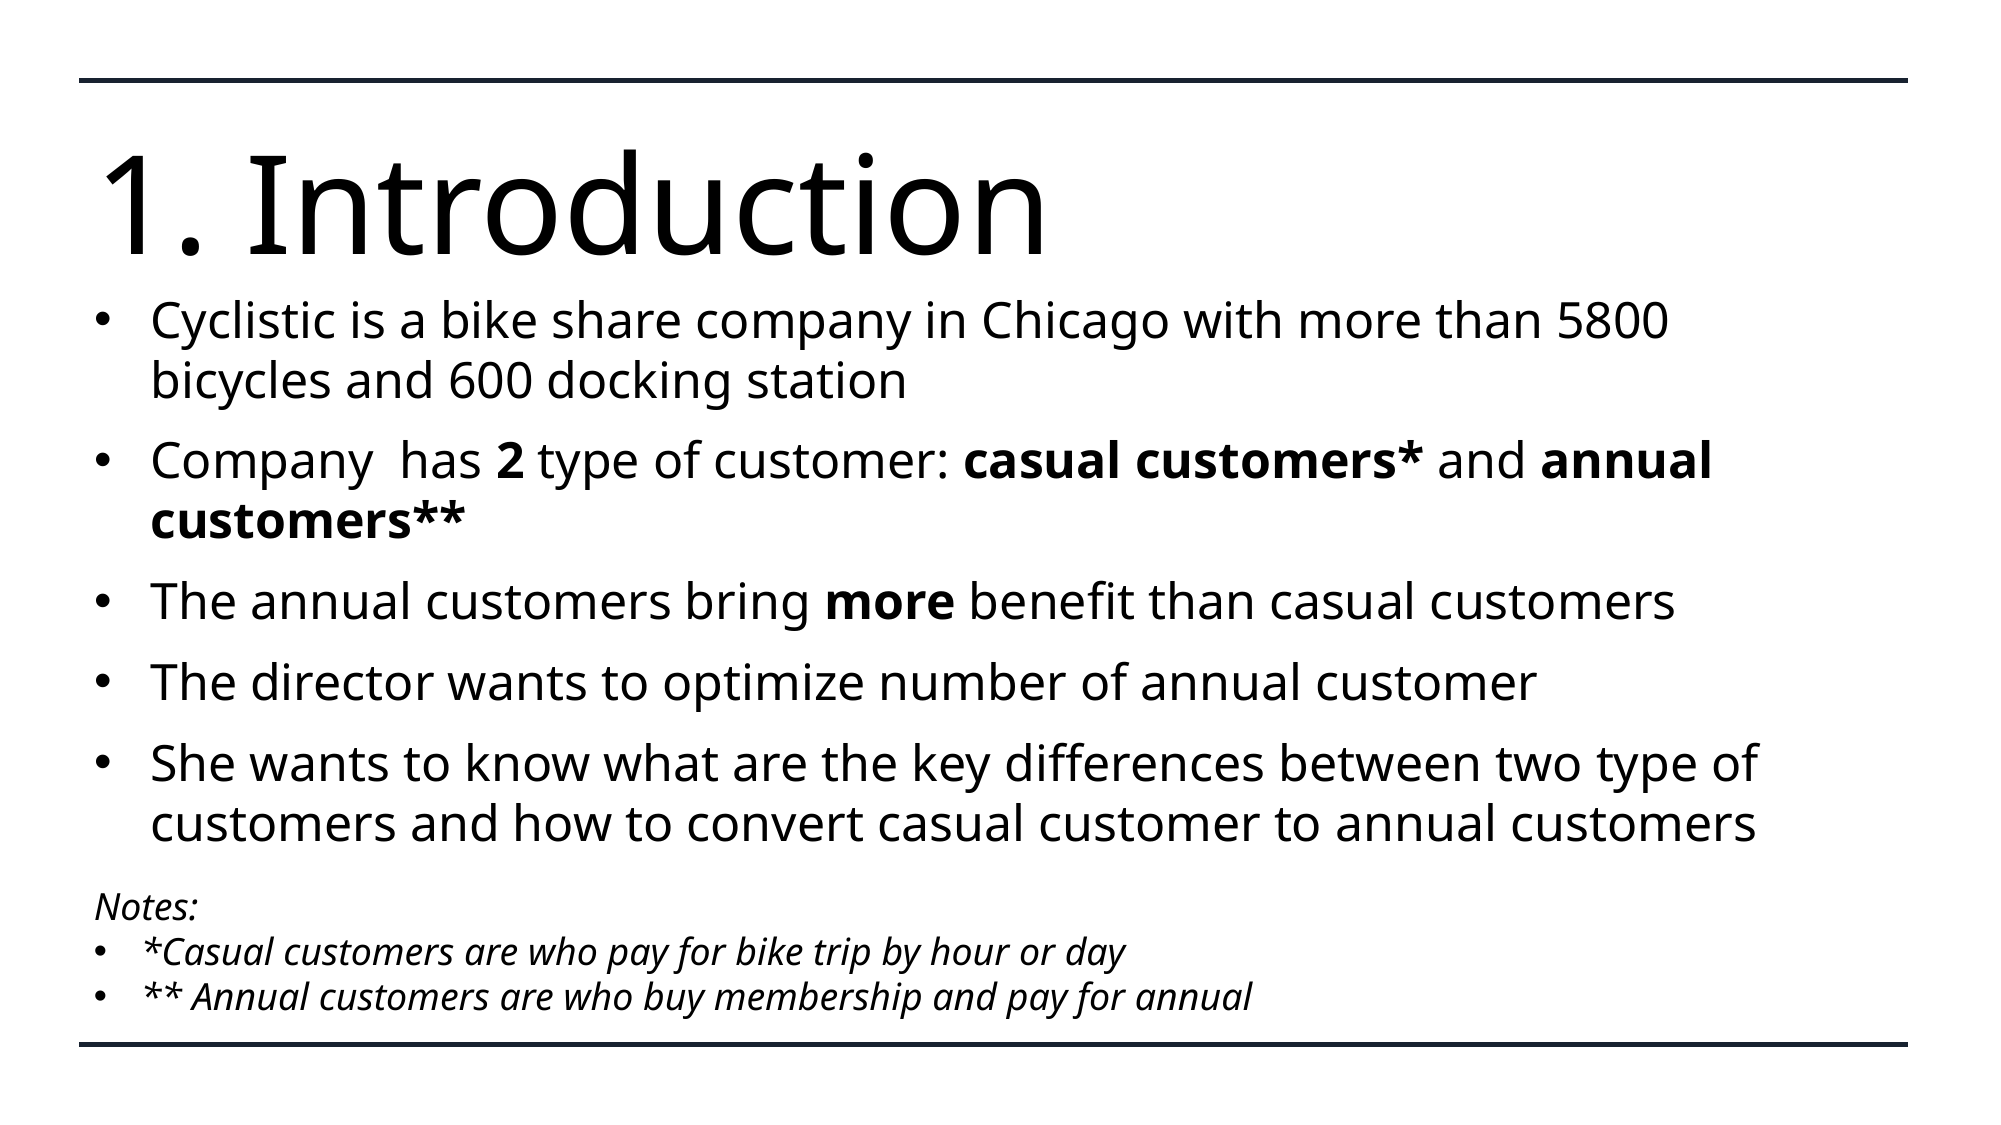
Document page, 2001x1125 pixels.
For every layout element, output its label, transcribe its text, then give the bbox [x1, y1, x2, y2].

list Cyclistic is a bike share company in Chicago with more than 5800 bicycles and 600 docking station Company has 2 type of customer: casual customers* and annual customers** The annual customers bring more benefit than casual customers The director wants to optimize number of annual customer She wants to know what are the key differences between two type of customers and how to convert casual customer to annual customers [79, 280, 1803, 965]
title 1. Introduction [79, 160, 1824, 239]
text_box Notes: *Casual customers are who pay for bike trip by hour or day ** Annual customers are who buy membership and pay for annual [79, 875, 1515, 1026]
